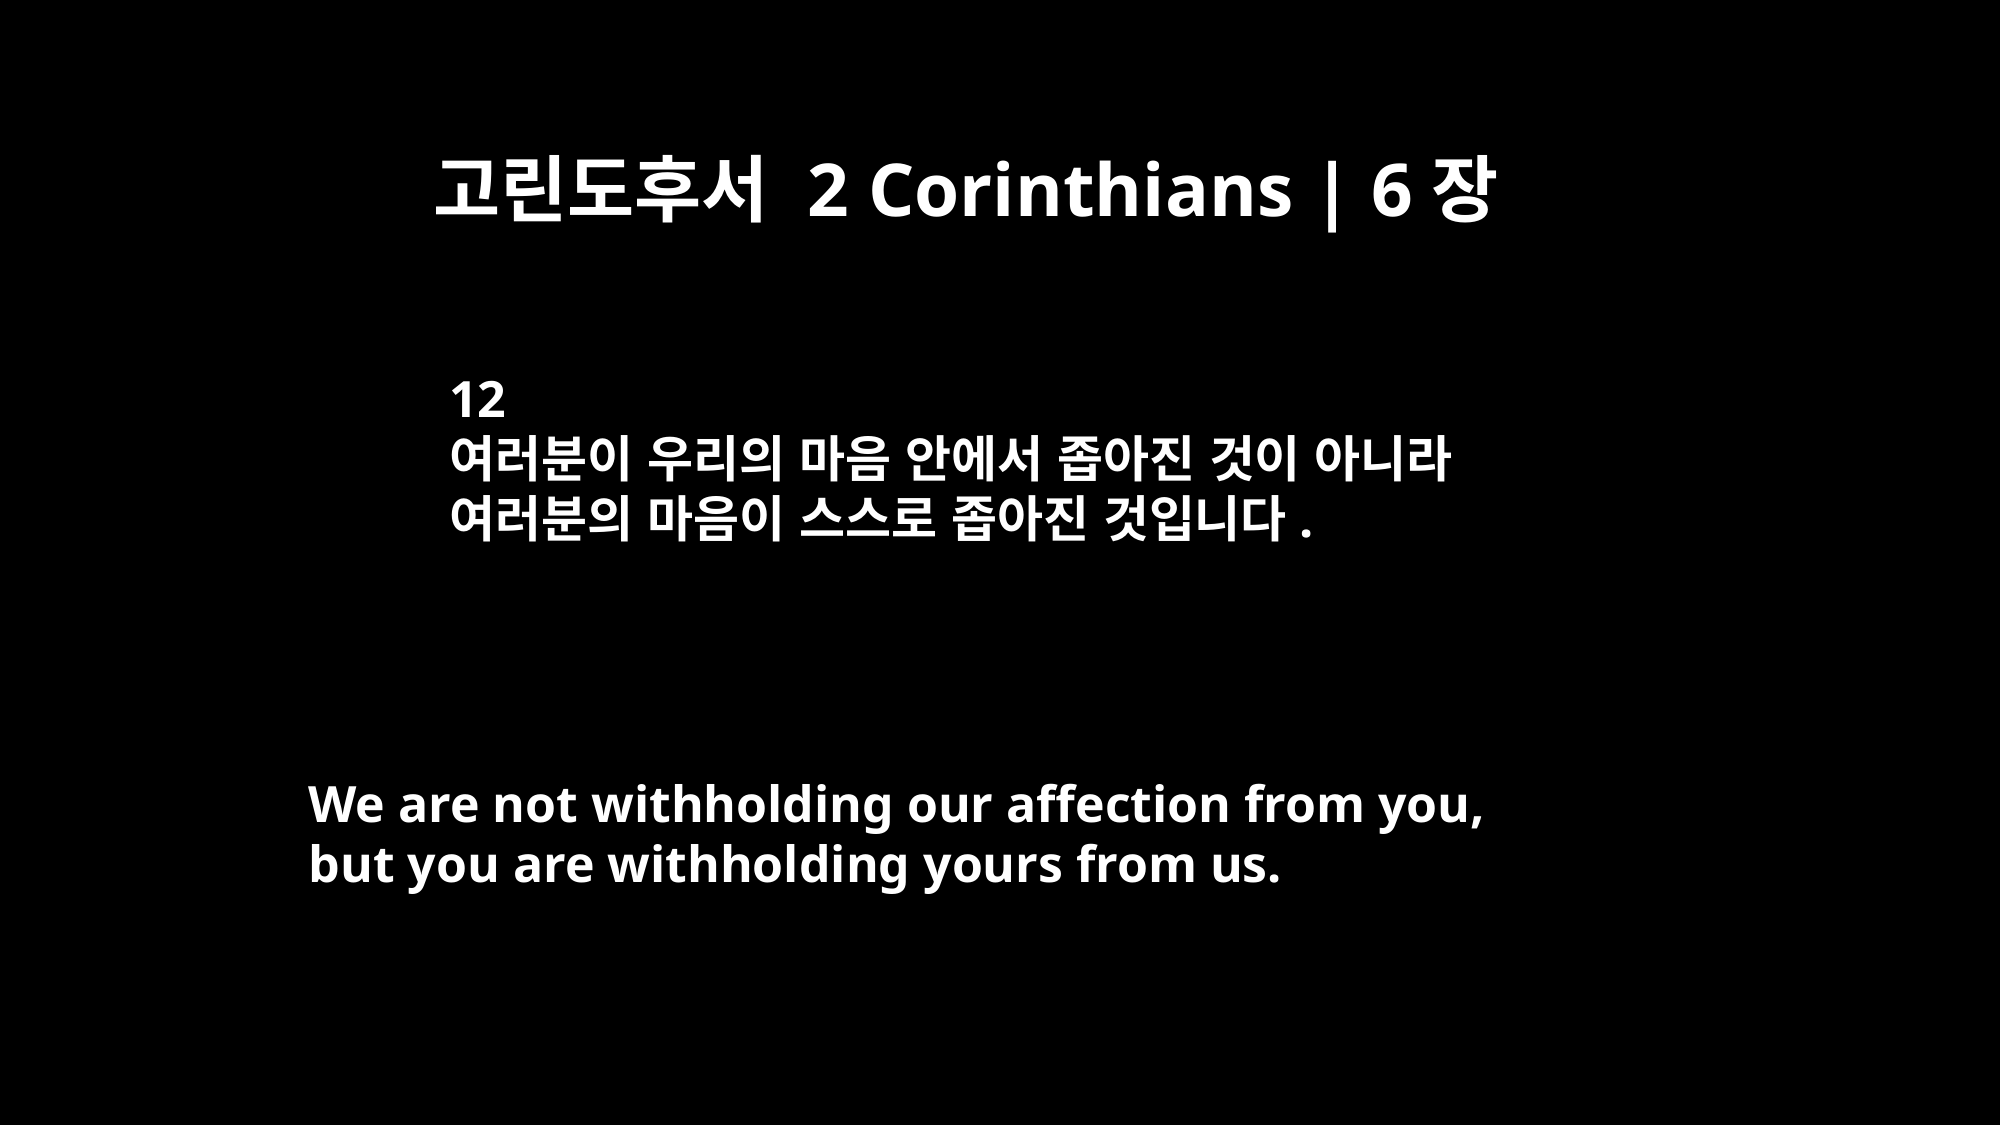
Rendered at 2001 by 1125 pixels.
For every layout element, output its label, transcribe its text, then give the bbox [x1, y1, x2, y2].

text_box 고린도후서 2 Corinthians | 6장 [418, 136, 1514, 239]
text_box We are not withholding our affection from you, but you are withholding yours from us. [293, 764, 1514, 900]
text_box 12 여러분이 우리의 마음 안에서 좁아진 것이 아니라 여러분의 마음이 스스로 좁아진 것입니다. [434, 359, 1483, 555]
